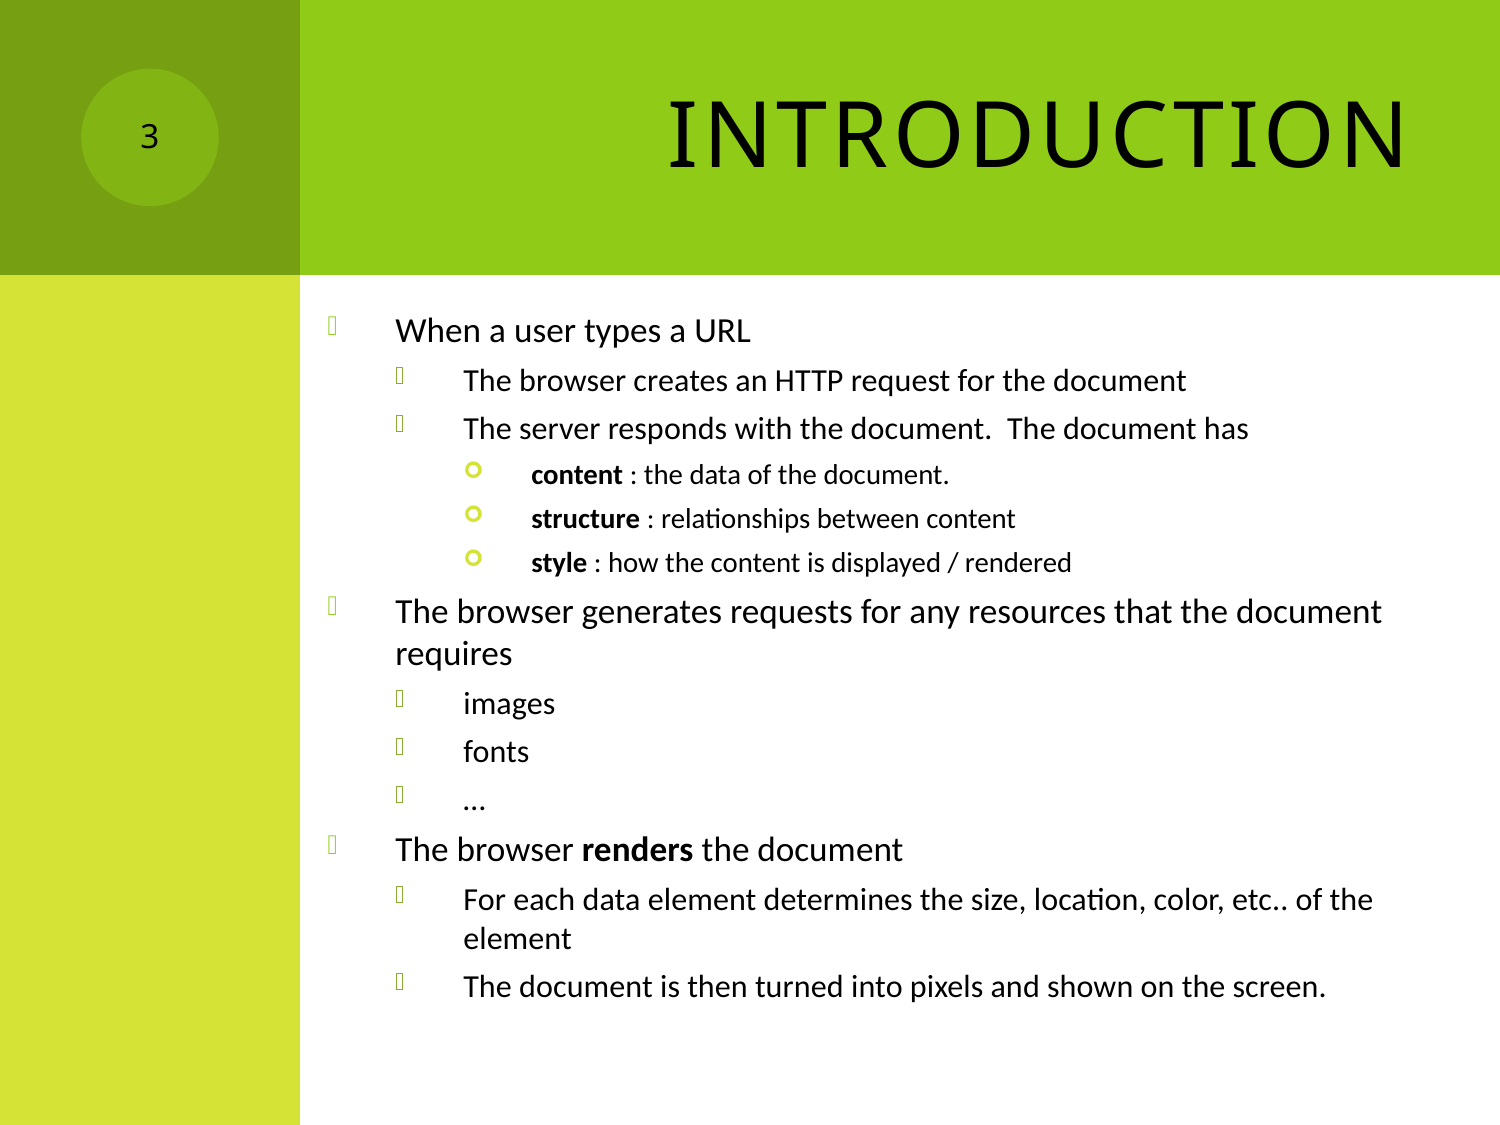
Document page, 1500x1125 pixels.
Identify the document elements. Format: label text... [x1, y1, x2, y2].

list When a user types a URL The browser creates an HTTP request for the document The server responds with the document. The document has content : the data of the document. structure : relationships between content style : how the content is displayed / rendered The browser generates requests for any resources that the document requires images fonts … The browser renders the document For each data element determines the size, location, color, etc.. of the element The document is then turned into pixels and shown on the screen. [312, 299, 1475, 1013]
slide_number 3 [87, 87, 213, 188]
title Introduction [399, 37, 1425, 225]
